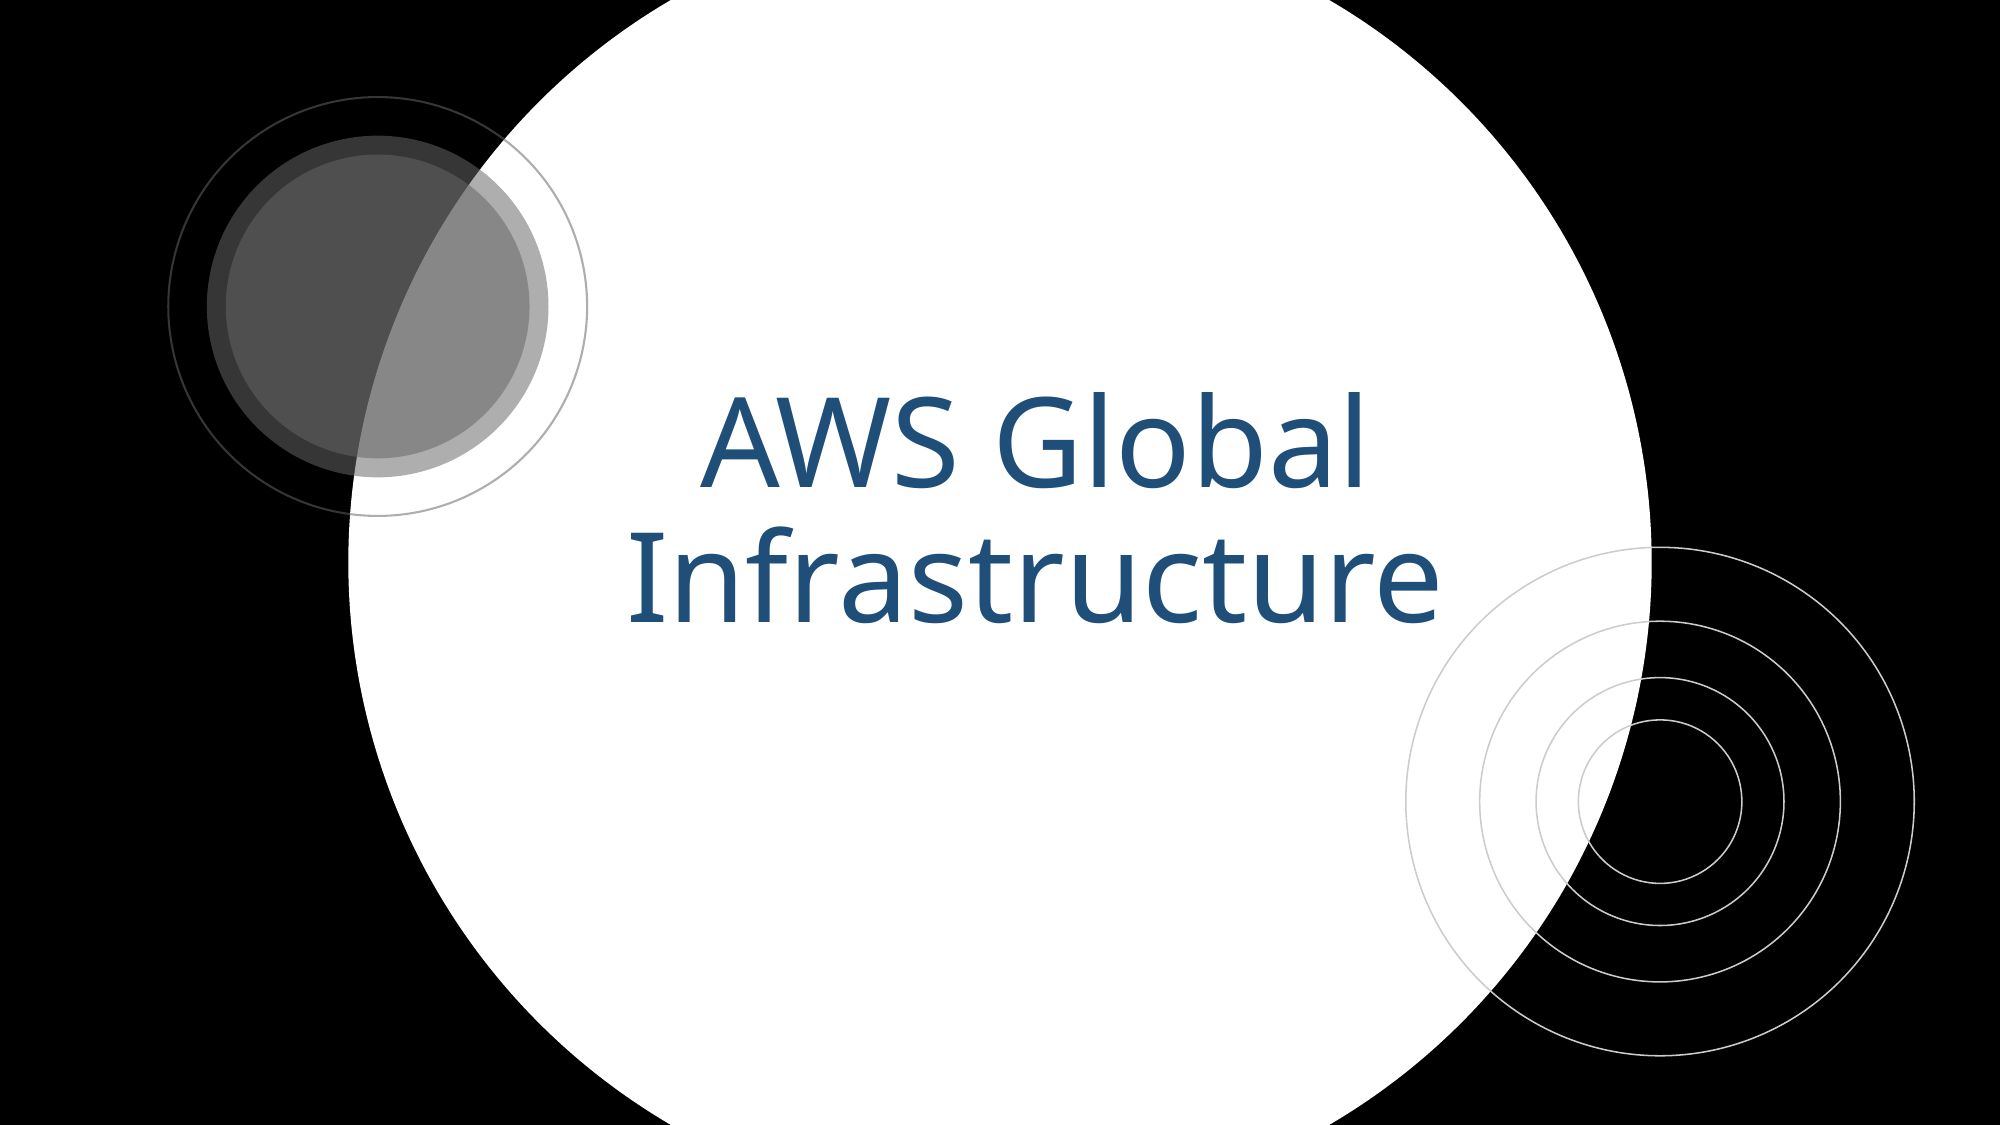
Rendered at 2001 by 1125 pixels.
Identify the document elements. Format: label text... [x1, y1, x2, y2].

title AWS Global Infrastructure [562, 460, 1510, 670]
